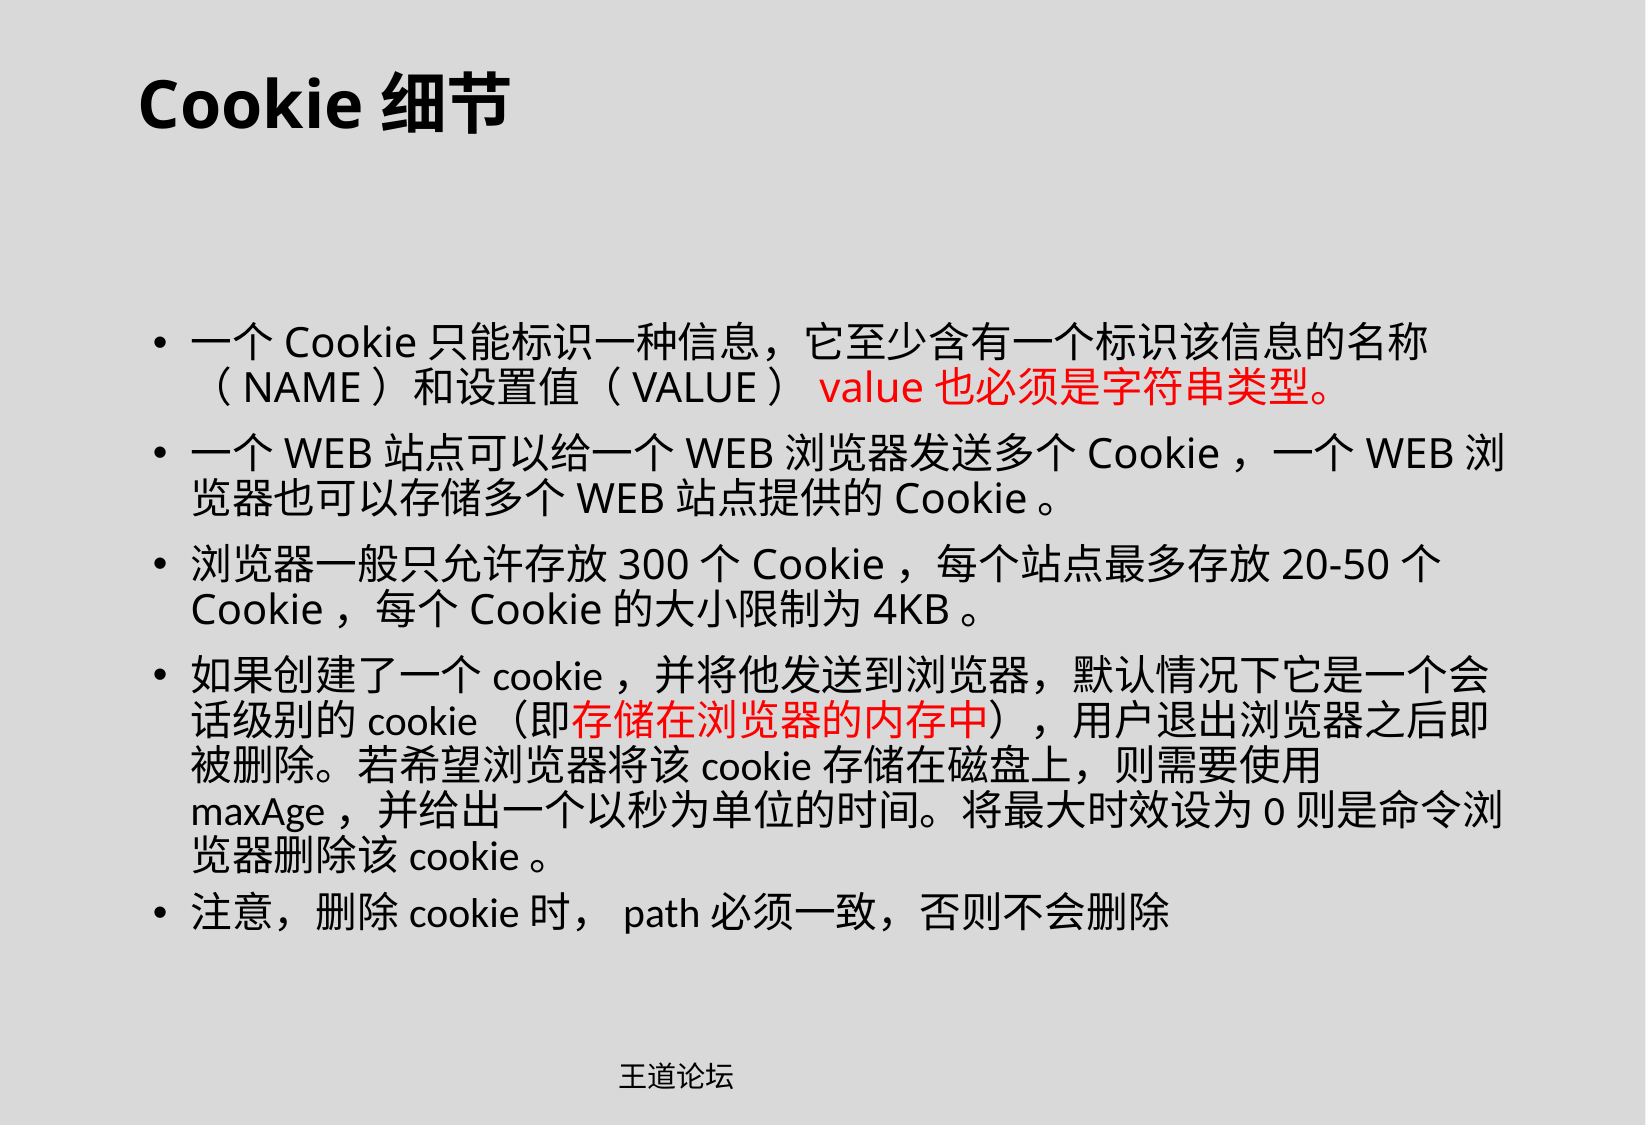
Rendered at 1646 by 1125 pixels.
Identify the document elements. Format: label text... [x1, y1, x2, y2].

list 一个Cookie只能标识一种信息，它至少含有一个标识该信息的名称（NAME）和设置值（VALUE）value也必须是字符串类型。 一个WEB站点可以给一个WEB浏览器发送多个Cookie，一个WEB浏览器也可以存储多个WEB站点提供的Cookie。 浏览器一般只允许存放300个Cookie，每个站点最多存放20-50个Cookie，每个Cookie的大小限制为4KB。 如果创建了一个cookie，并将他发送到浏览器，默认情况下它是一个会话级别的cookie（即存储在浏览器的内存中），用户退出浏览器之后即被删除。若希望浏览器将该cookie存储在磁盘上，则需要使用maxAge，并给出一个以秒为单位的时间。将最大时效设为0则是命令浏览器删除该cookie。 注意，删除cookie时，path必须一致，否则不会删除 [138, 314, 1524, 1024]
title Cookie细节 [123, 54, 1509, 291]
text_box 王道论坛 [603, 1050, 1125, 1125]
